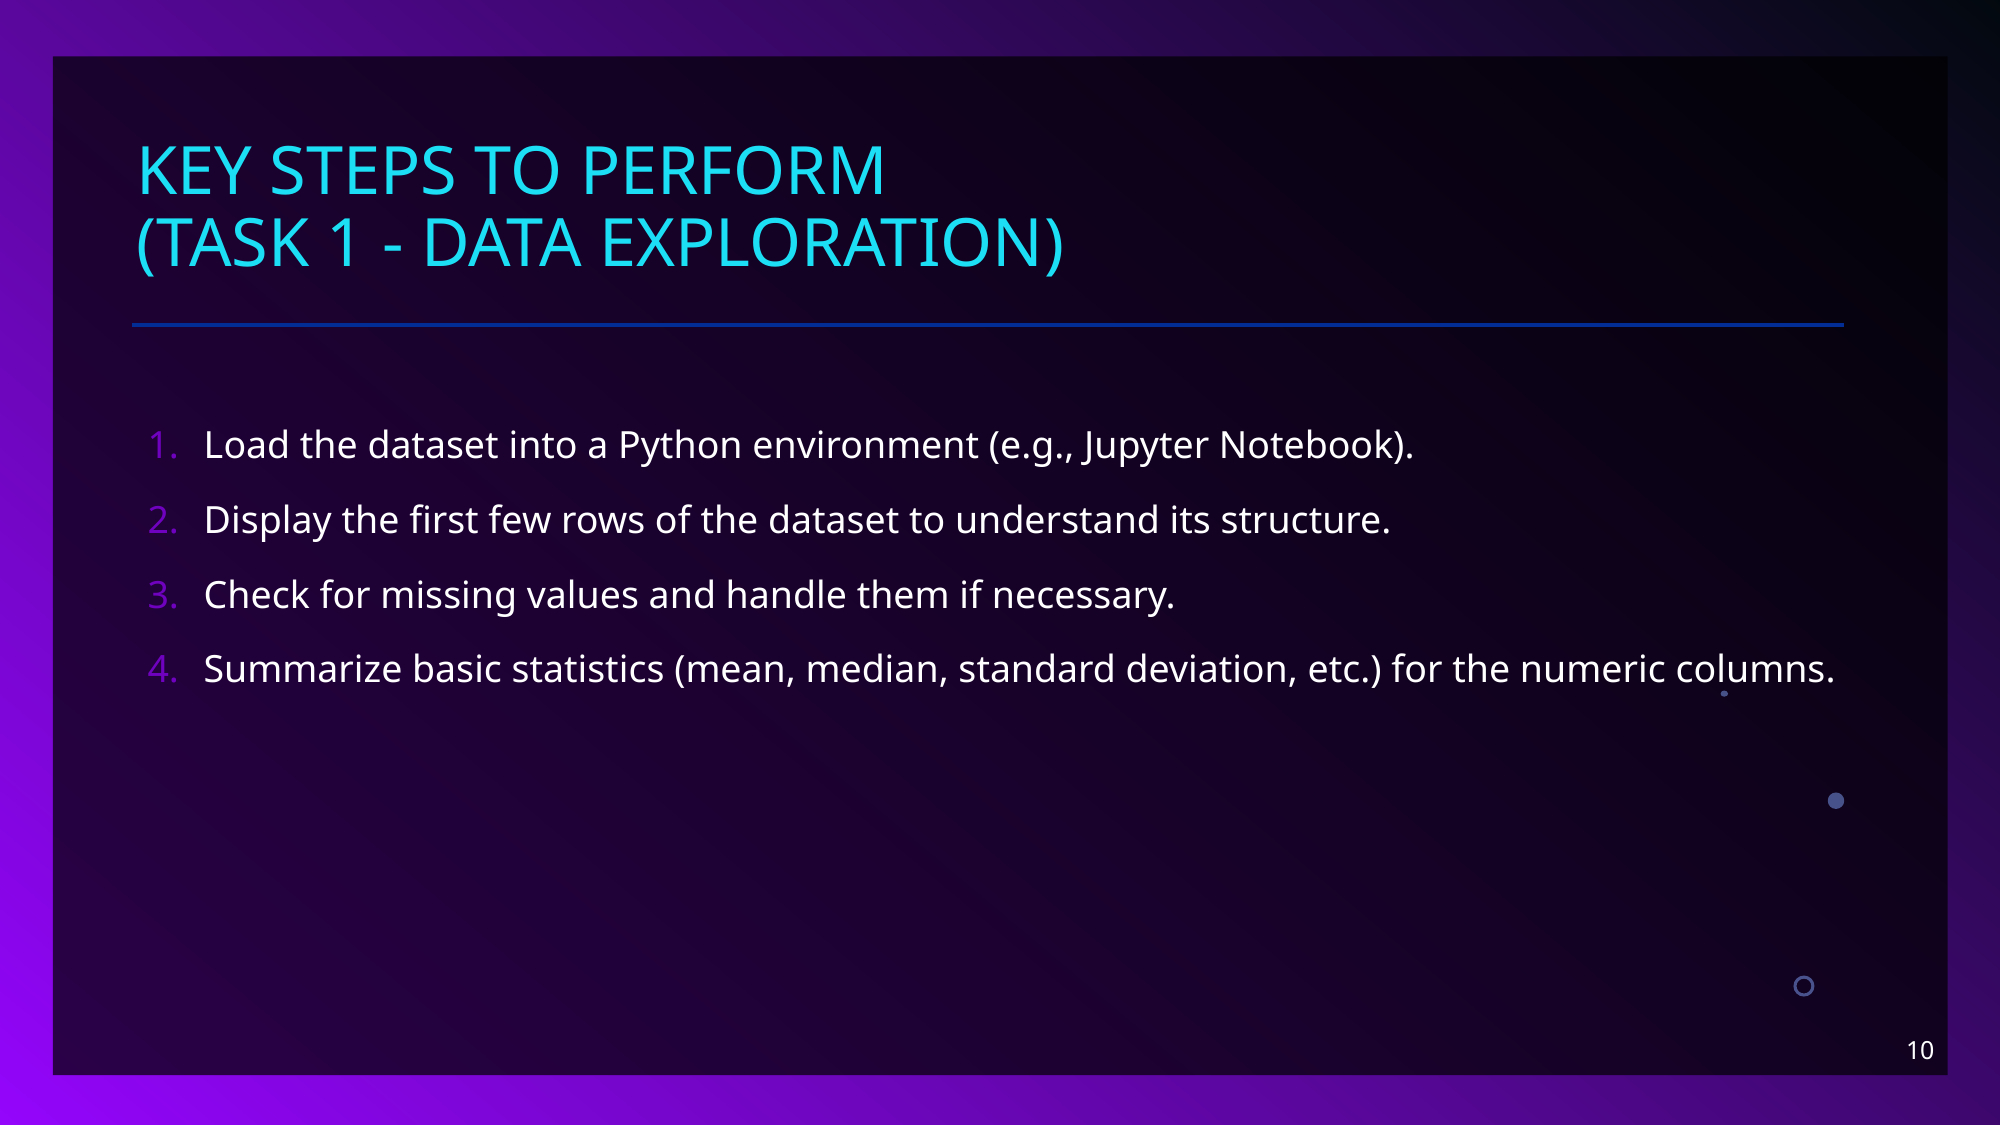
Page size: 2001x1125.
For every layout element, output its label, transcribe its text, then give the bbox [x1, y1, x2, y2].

slide_number 10 [1499, 1021, 1950, 1082]
list Load the dataset into a Python environment (e.g., Jupyter Notebook). Display the first few rows of the dataset to understand its structure. Check for missing values and handle them if necessary. Summarize basic statistics (mean, median, standard deviation, etc.) for the numeric columns. [132, 404, 1855, 1016]
title Key steps to perform (Task 1 - Data Exploration) [121, 70, 1845, 289]
